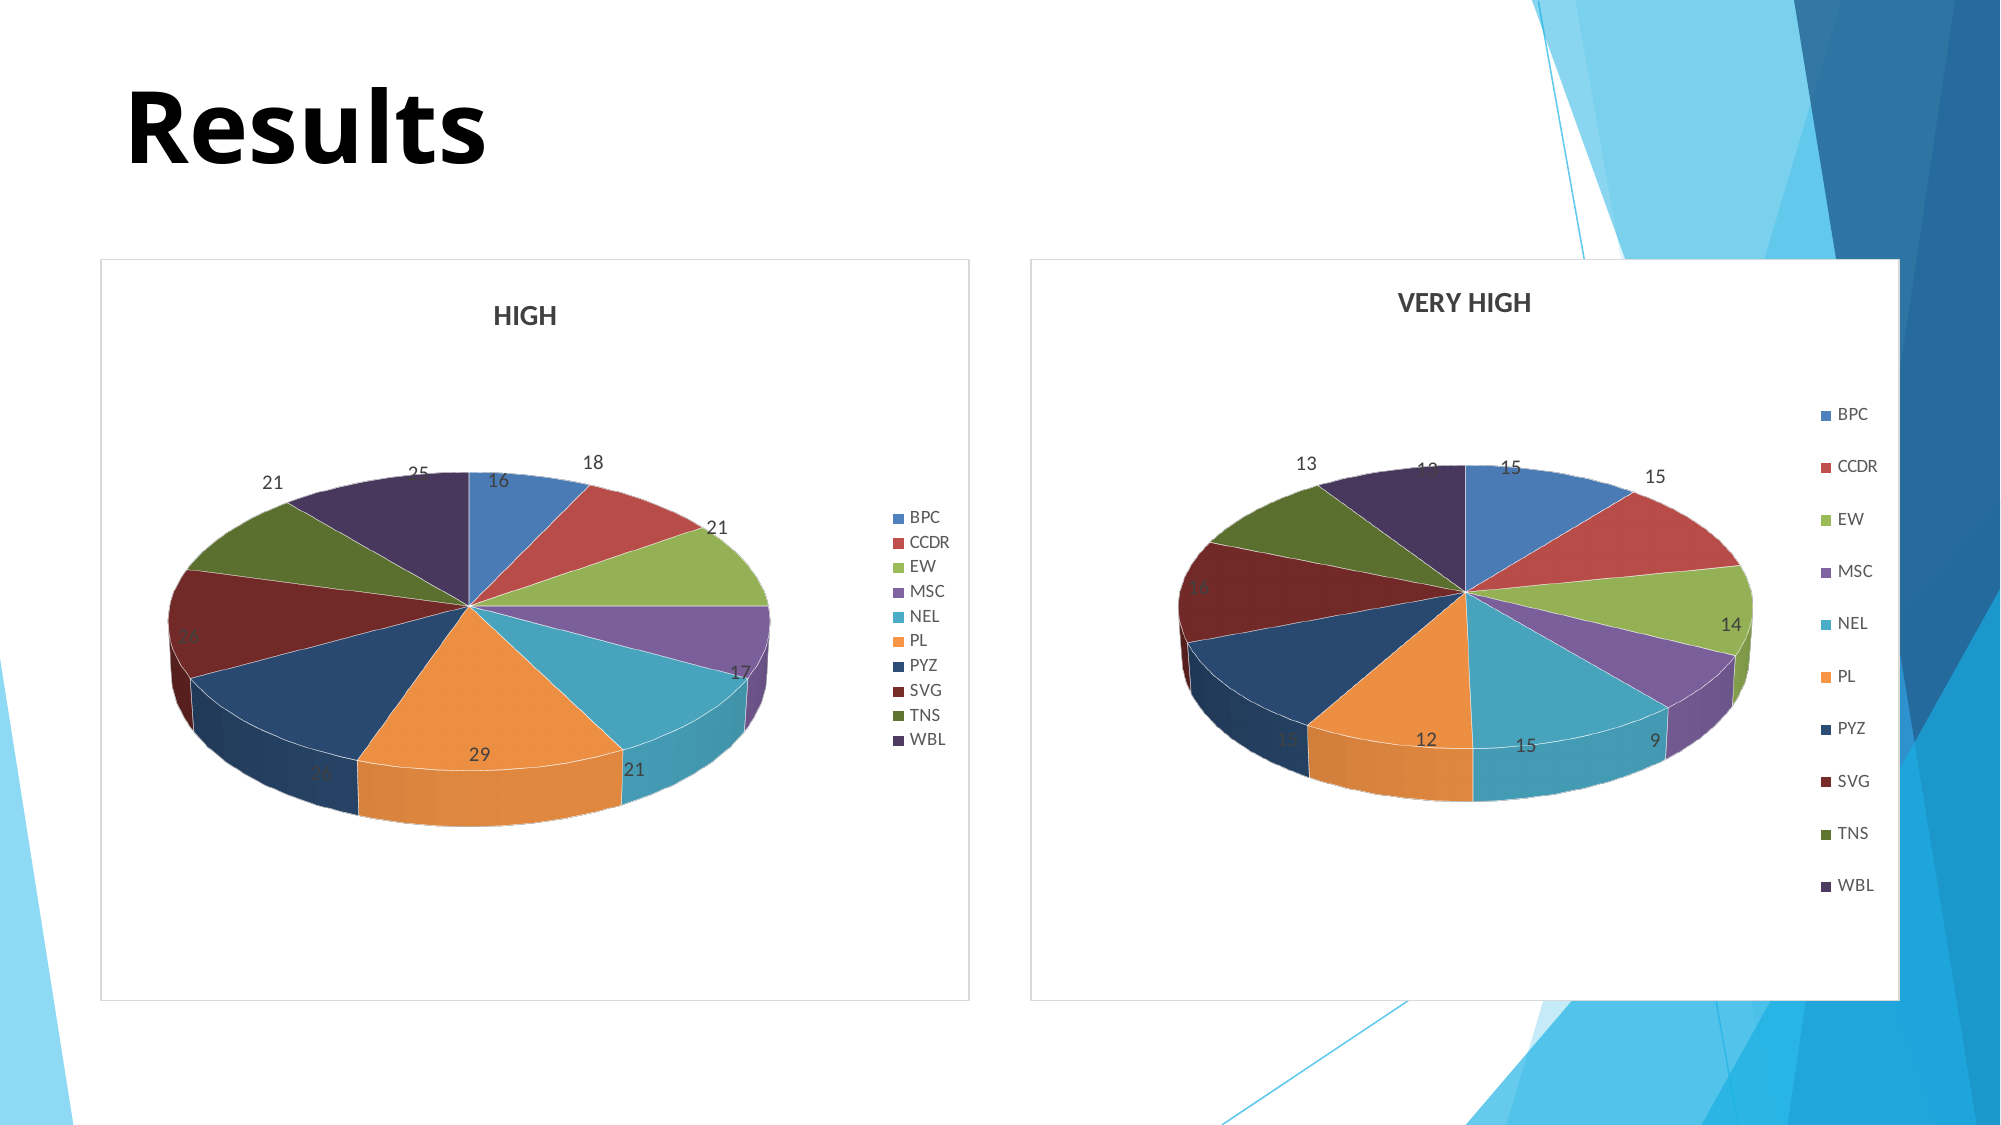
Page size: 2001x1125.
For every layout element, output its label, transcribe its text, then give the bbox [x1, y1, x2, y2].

chart [1029, 258, 1901, 1002]
chart [99, 258, 971, 1002]
title Results [123, 63, 1877, 182]
